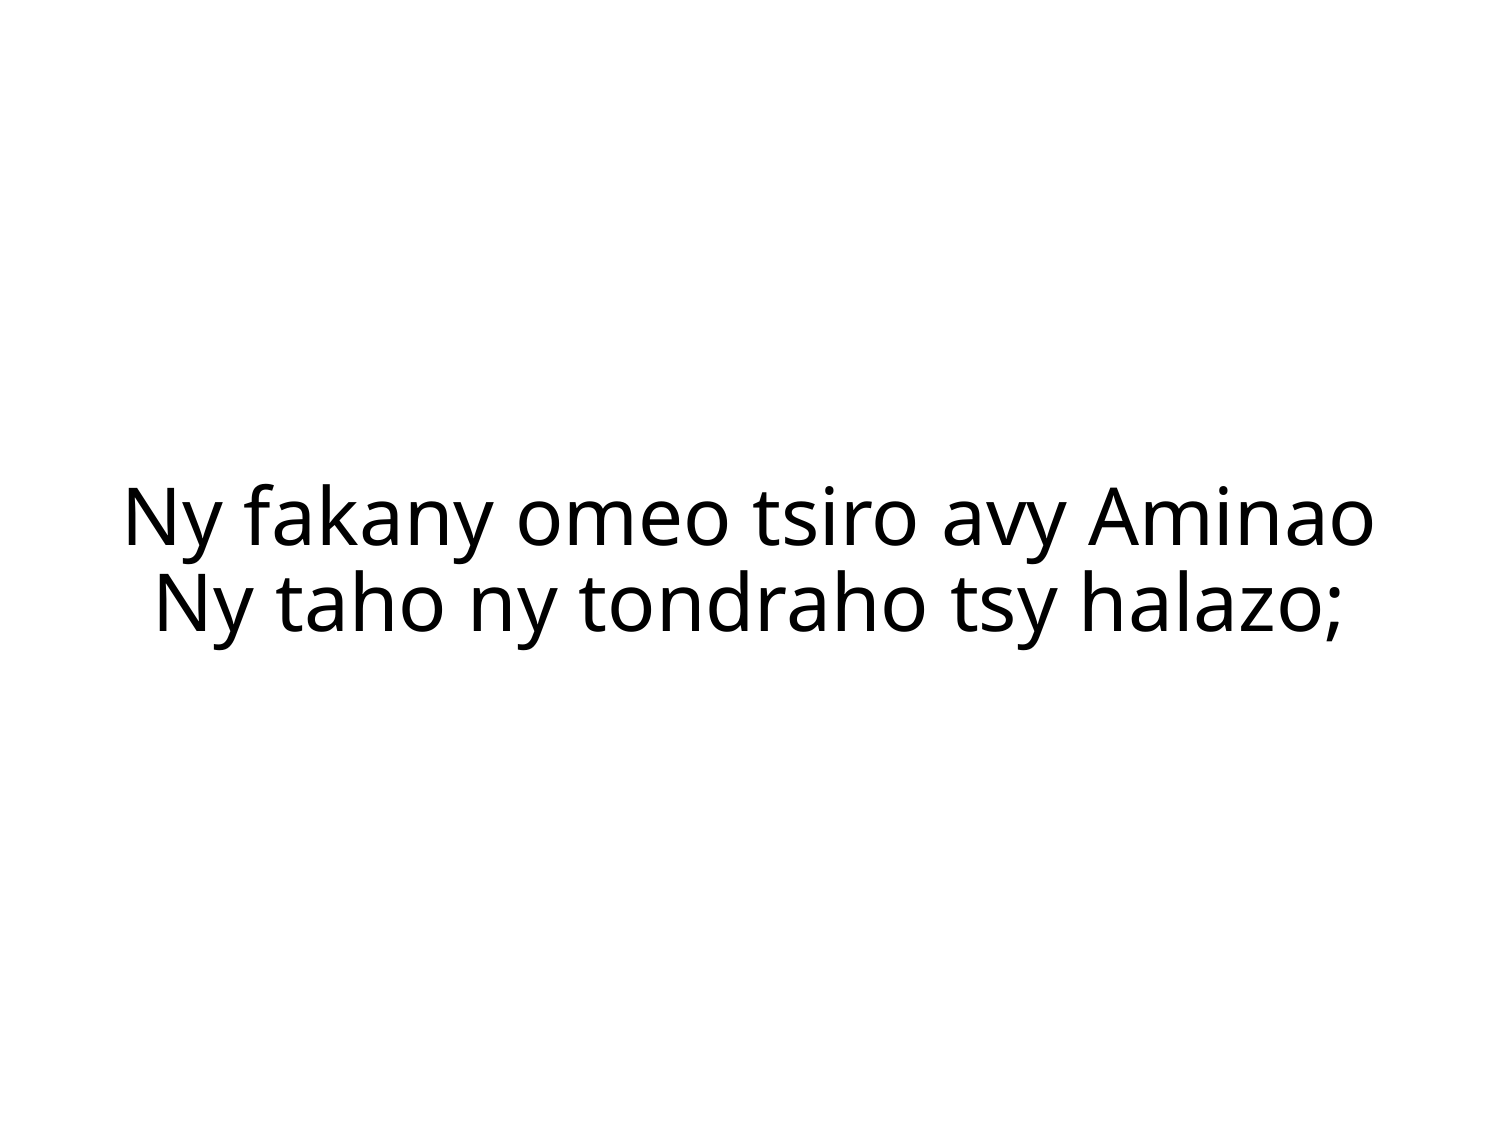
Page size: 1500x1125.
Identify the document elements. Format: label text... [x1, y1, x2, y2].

title Ny fakany omeo tsiro avy Aminao Ny taho ny tondraho tsy halazo; [103, 453, 1397, 672]
